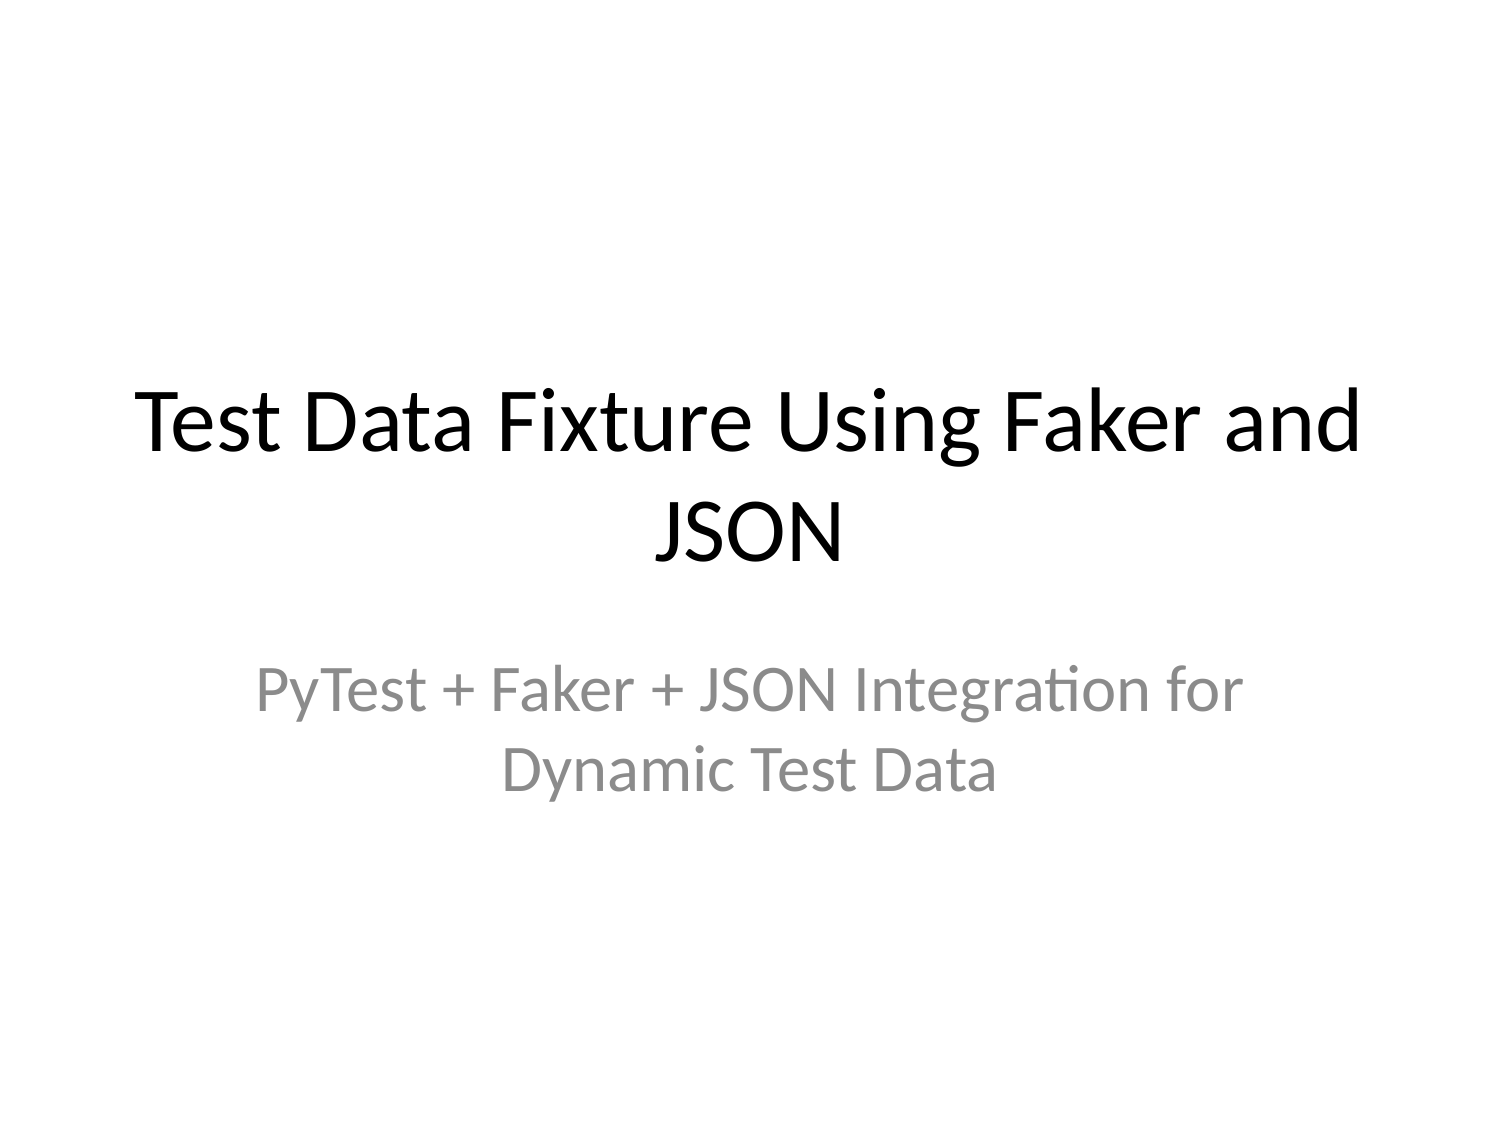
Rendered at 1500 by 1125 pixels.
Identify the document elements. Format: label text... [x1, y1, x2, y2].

subtitle PyTest + Faker + JSON Integration for Dynamic Test Data [225, 637, 1275, 925]
title Test Data Fixture Using Faker and JSON [112, 349, 1388, 591]
